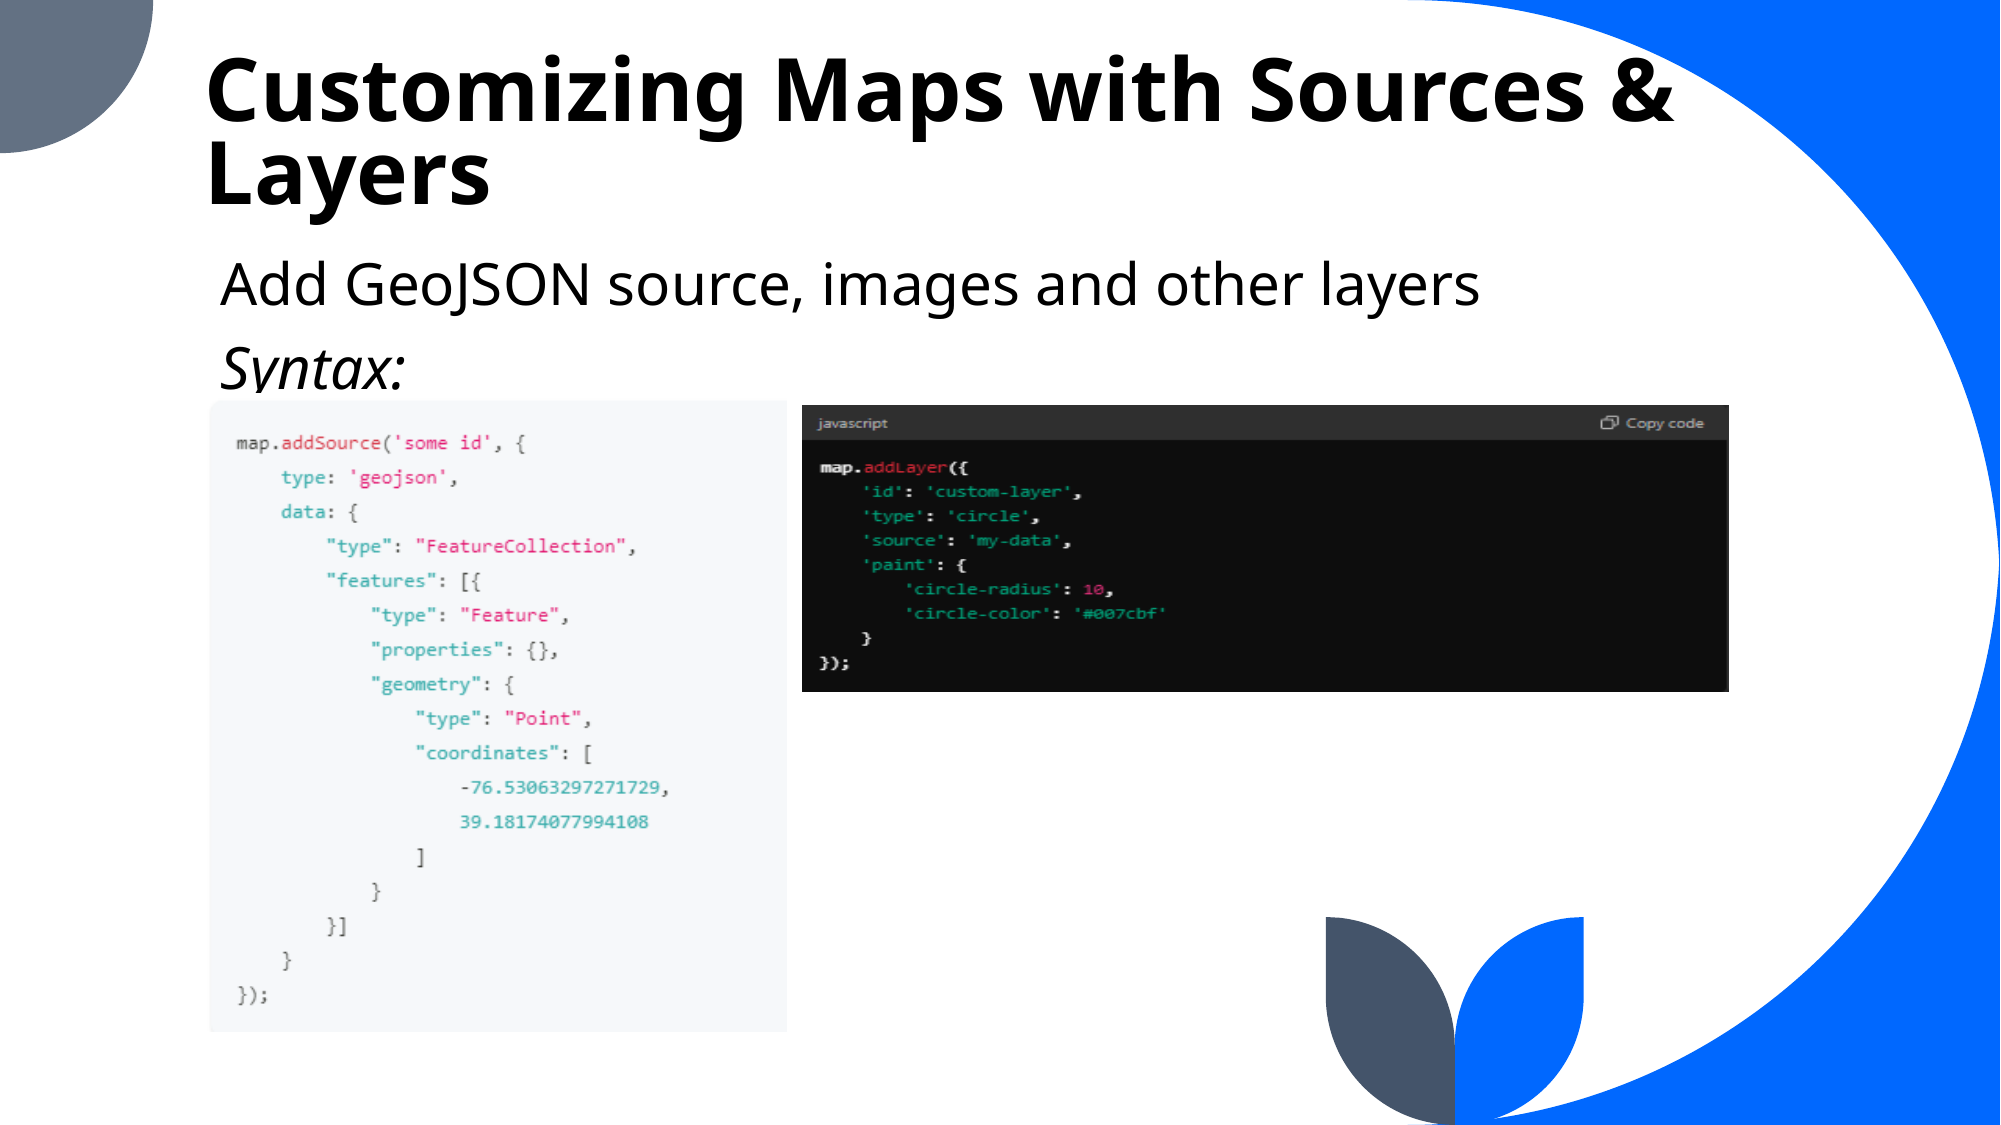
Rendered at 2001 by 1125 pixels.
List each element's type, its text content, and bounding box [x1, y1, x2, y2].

picture [802, 405, 1729, 692]
title Customizing Maps with Sources & Layers [190, 98, 1795, 230]
picture [205, 393, 787, 1032]
list Add GeoJSON source, images and other layers Syntax: [205, 247, 1810, 801]
